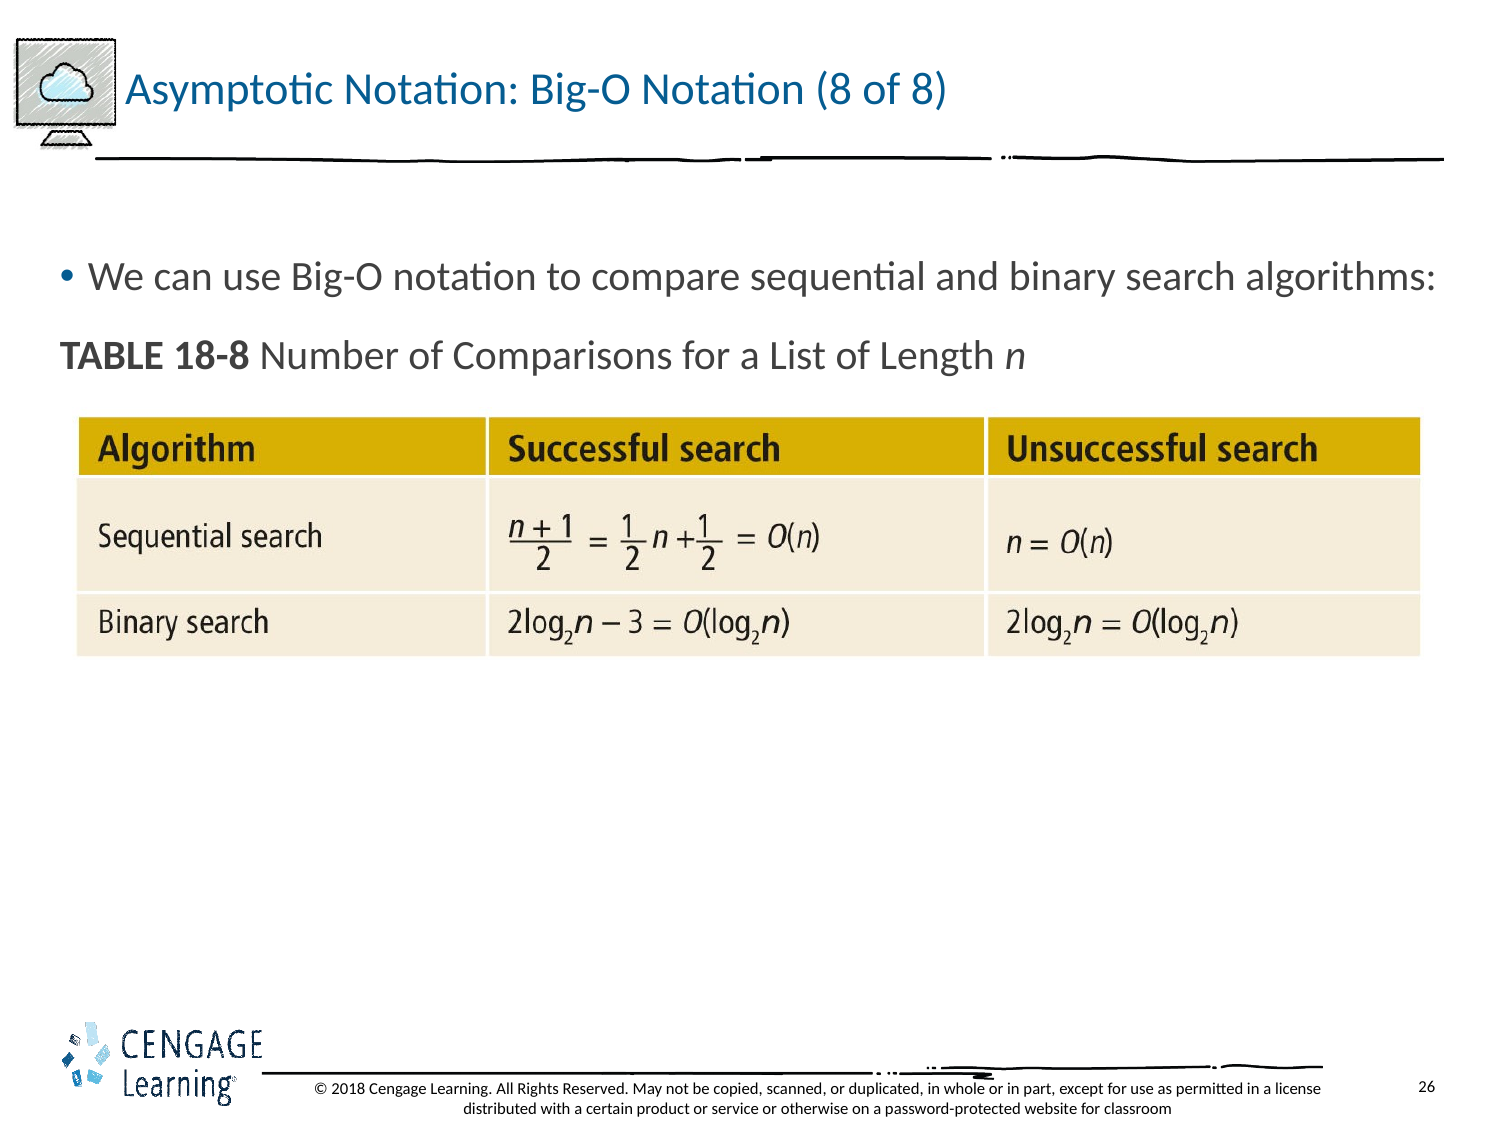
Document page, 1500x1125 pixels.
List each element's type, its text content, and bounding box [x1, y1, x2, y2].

list We can use Big-O notation to compare sequential and binary search algorithms: [59, 252, 1441, 306]
title Asymptotic Notation: Big-O Notation (8 of 8) [125, 66, 1442, 116]
picture [12, 36, 117, 151]
picture [62, 1022, 1323, 1106]
picture [95, 155, 1444, 163]
list TABLE 18-8 Number of Comparisons for a List of Length n [59, 327, 1225, 382]
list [72, 407, 1424, 661]
